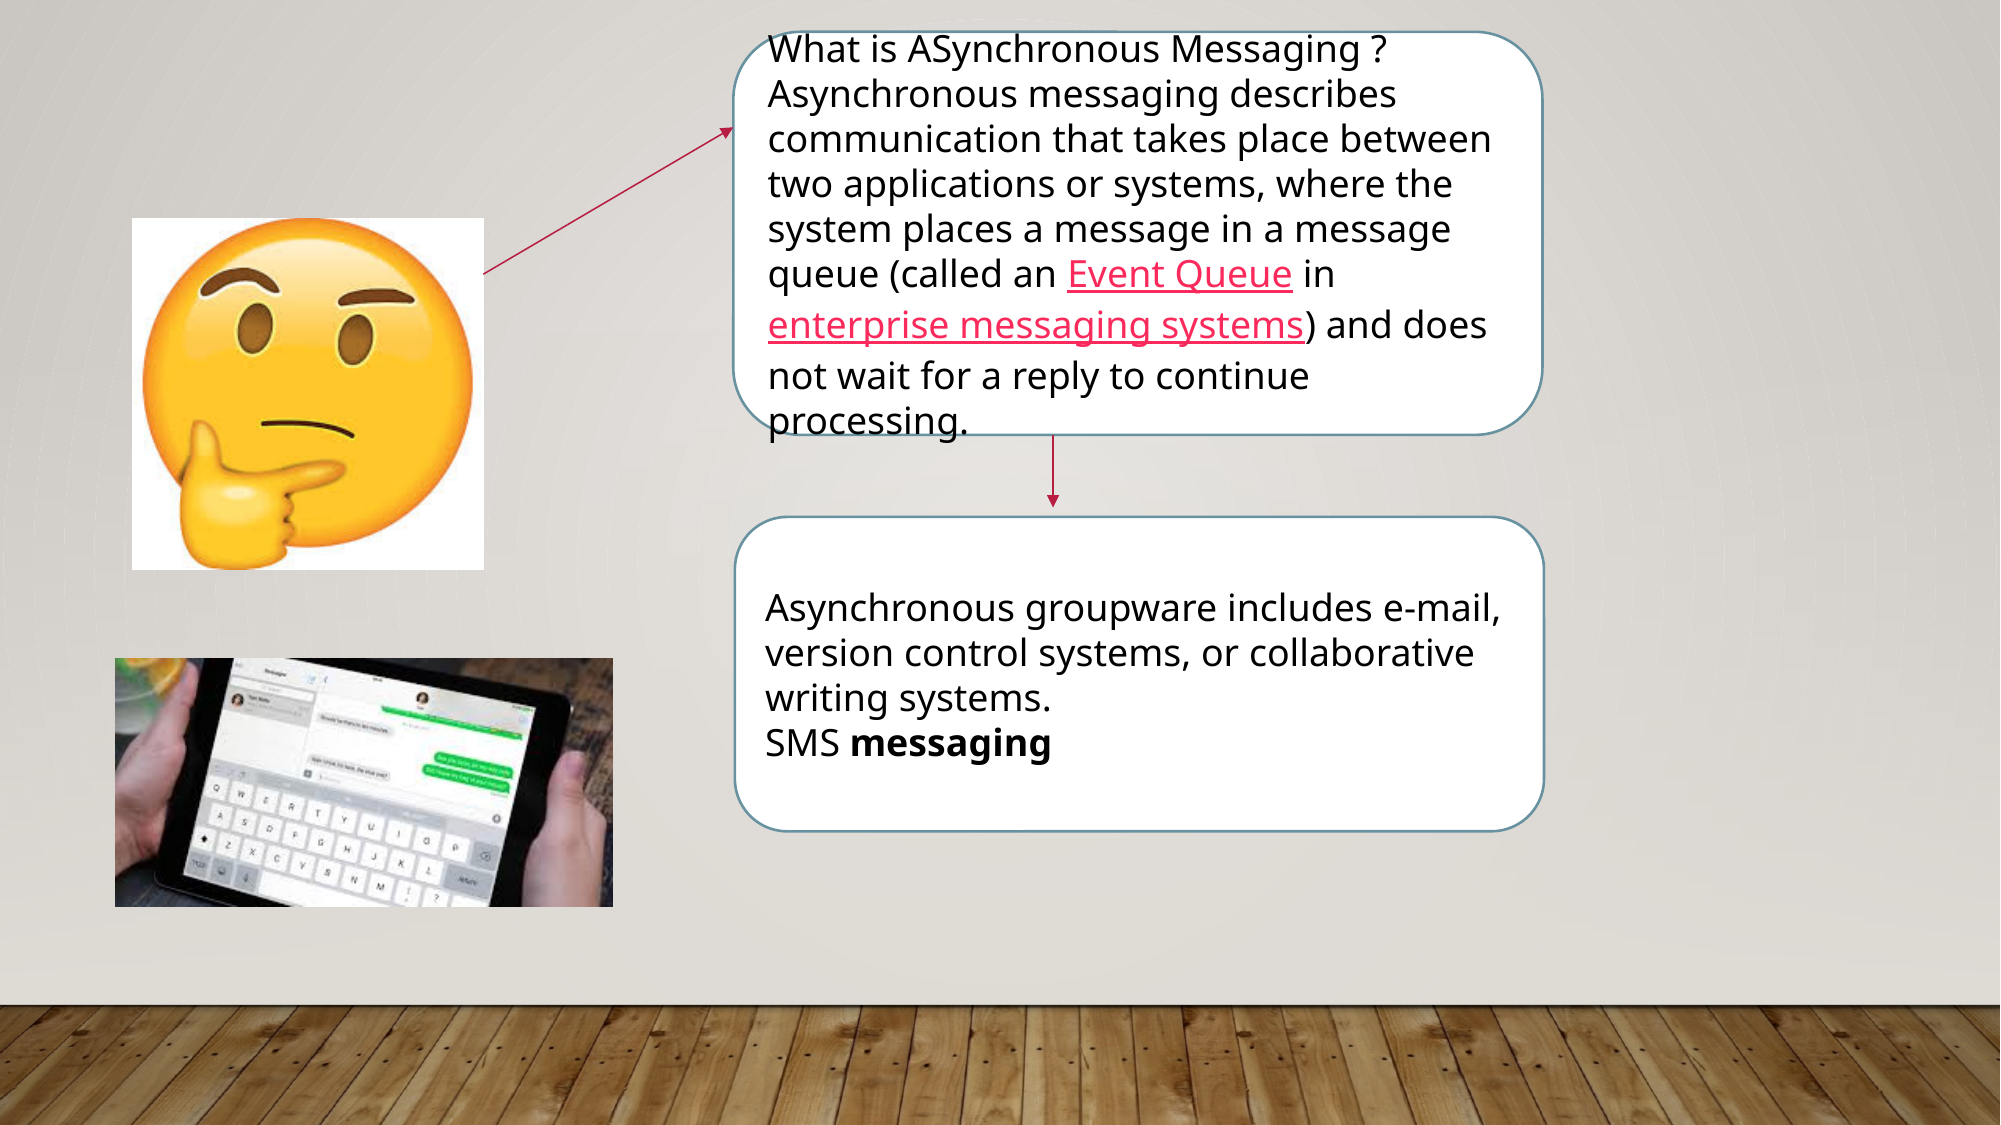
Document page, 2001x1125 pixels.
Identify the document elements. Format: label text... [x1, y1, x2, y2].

text_box Asynchronous groupware includes e-mail, version control systems, or collaborative writing systems. SMS messaging [733, 515, 1546, 833]
picture [0, 1005, 2000, 1125]
picture [131, 218, 484, 571]
text_box What is ASynchronous Messaging ? Asynchronous messaging describes communication that takes place between two applications or systems, where the system places a message in a message queue (called an Event Queue in enterprise messaging systems) and does not wait for a reply to continue processing. [731, 30, 1544, 437]
picture [115, 658, 614, 907]
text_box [483, 126, 734, 275]
